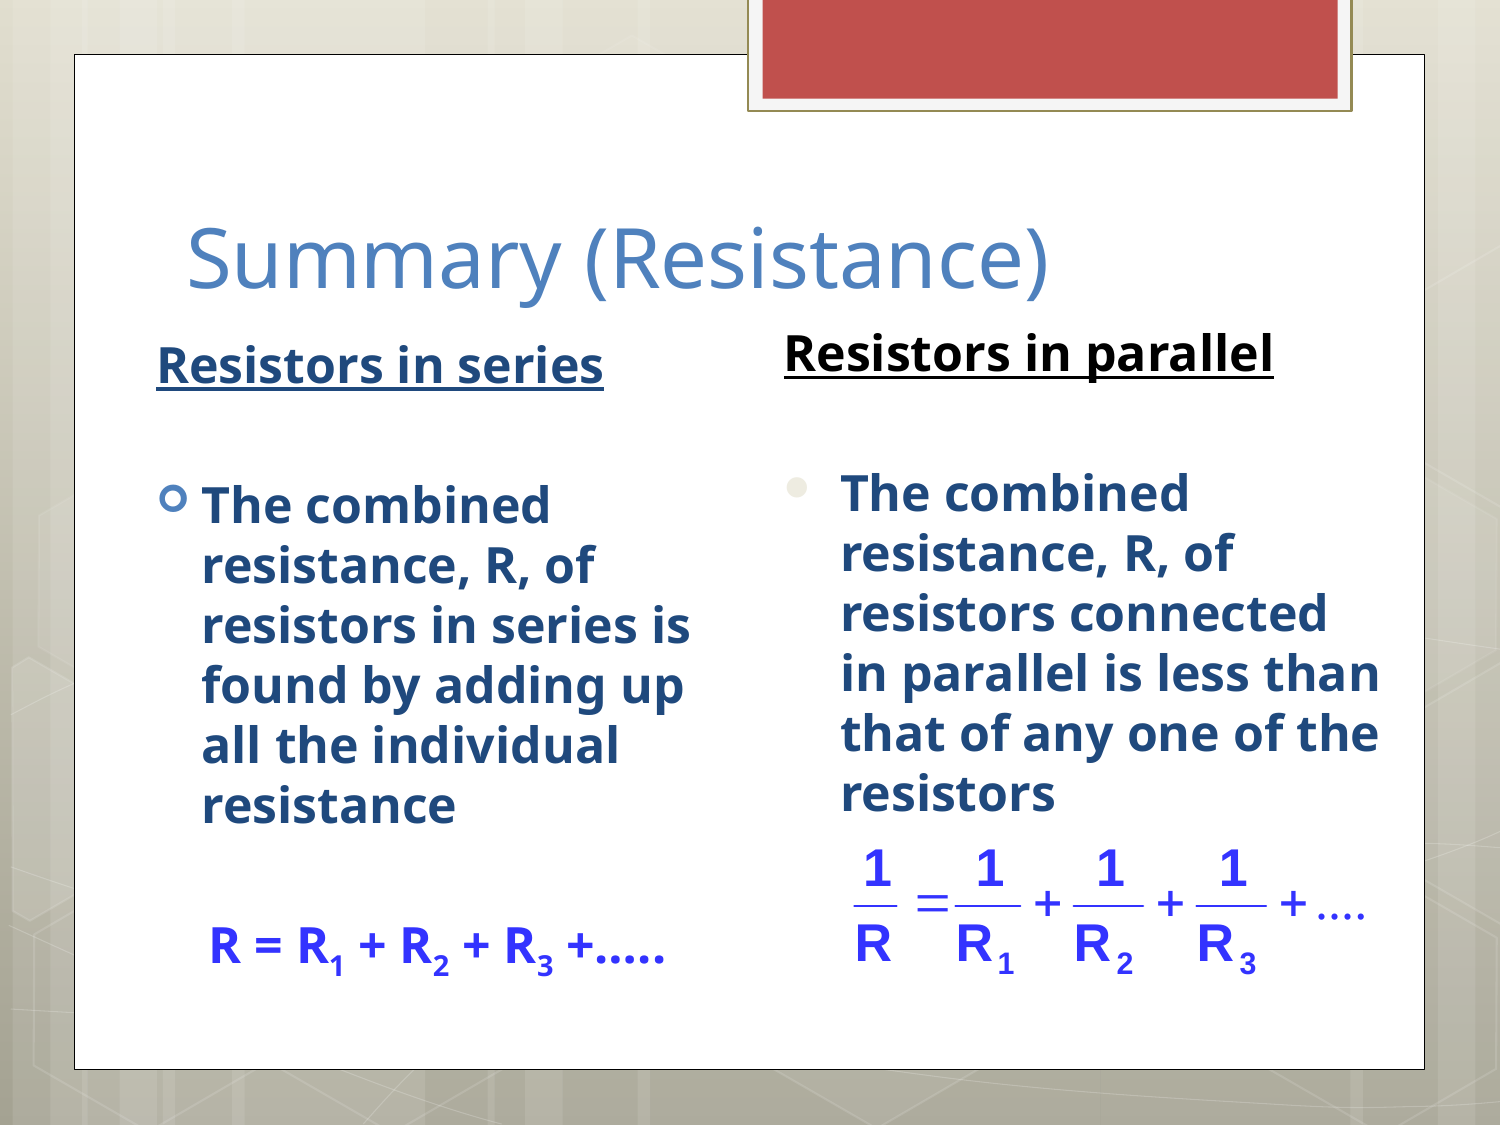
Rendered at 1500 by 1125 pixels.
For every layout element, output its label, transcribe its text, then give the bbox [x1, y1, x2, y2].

list Resistors in series The combined resistance, R, of resistors in series is found by adding up all the individual resistance R = R1 + R2 + R3 +….. [130, 326, 769, 1002]
title Summary (Resistance) [171, 125, 1324, 313]
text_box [845, 835, 1371, 983]
text_box Resistors in parallel The combined resistance, R, of resistors connected in parallel is less than that of any one of the resistors [768, 314, 1401, 990]
